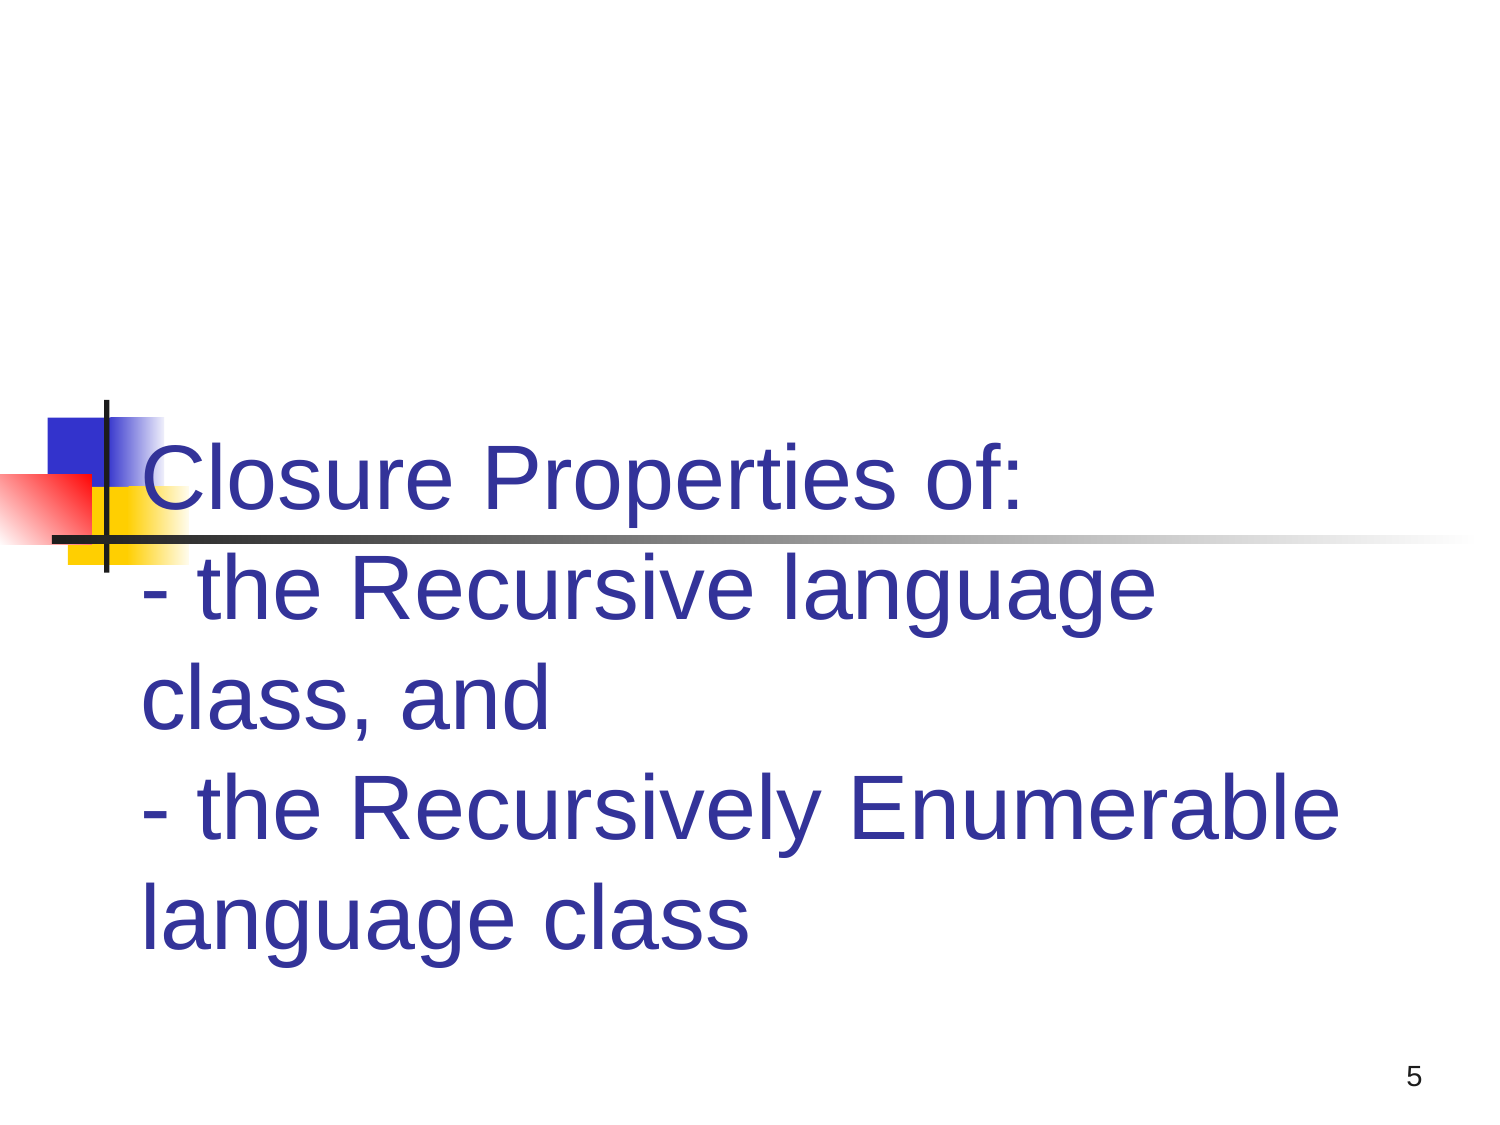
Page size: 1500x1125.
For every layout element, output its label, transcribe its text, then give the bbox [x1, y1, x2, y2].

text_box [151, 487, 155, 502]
text_box [147, 487, 151, 497]
slide_number 5 [1124, 1024, 1438, 1101]
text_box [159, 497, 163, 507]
title Closure Properties of: - the Recursive language class, and - the Recursively Enumerable language class [124, 787, 1401, 976]
slide_number 35 [155, 491, 159, 505]
